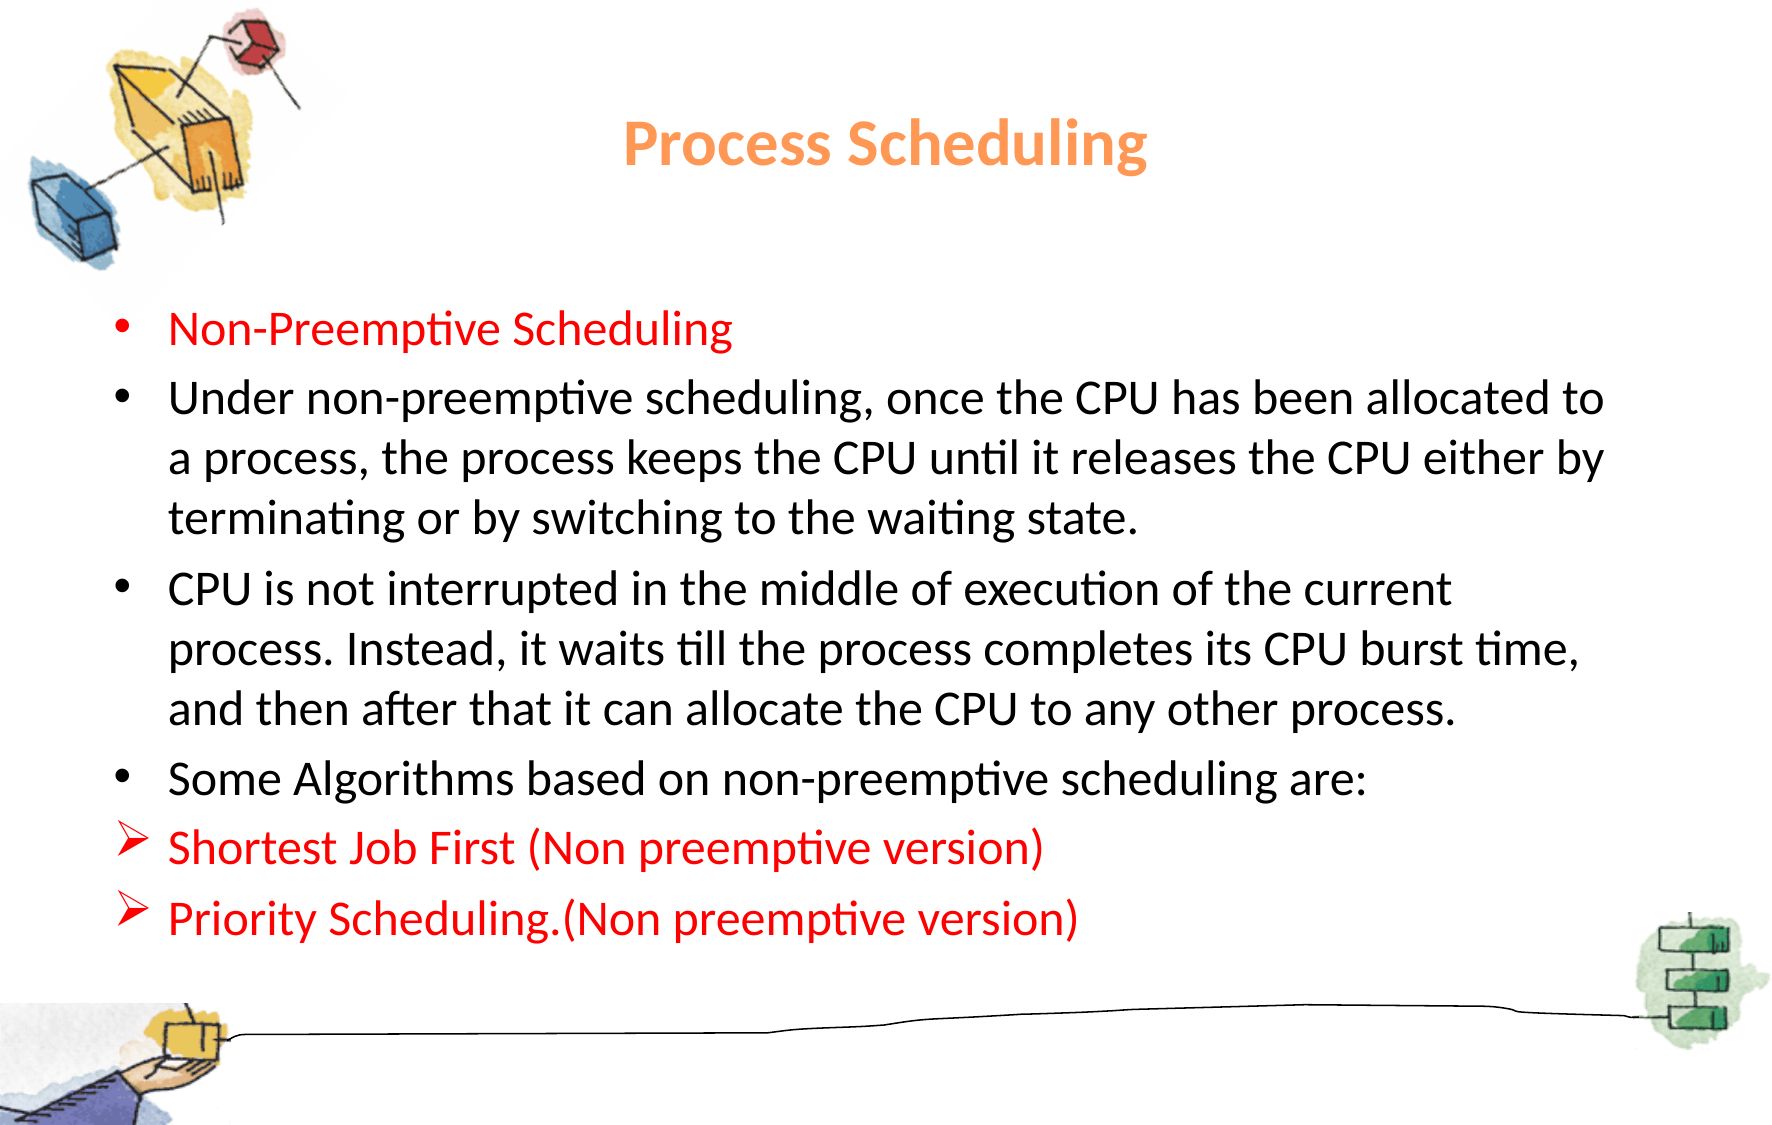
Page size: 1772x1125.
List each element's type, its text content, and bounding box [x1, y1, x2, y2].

title Process Scheduling [88, 45, 1684, 233]
picture [0, 74, 214, 304]
picture [0, 1003, 231, 1125]
list Non-Preemptive Scheduling Under non-preemptive scheduling, once the CPU has been allocated to a process, the process keeps the CPU until it releases the CPU either by terminating or by switching to the waiting state. CPU is not interrupted in the middle of execution of the current process. Instead, it waits till the process completes its CPU burst time, and then after that it can allocate the CPU to any other process. Some Algorithms based on non-preemptive scheduling are: Shortest Job First (Non preemptive version) Priority Scheduling.(Non preemptive version) [98, 287, 1639, 955]
picture [1633, 912, 1772, 1050]
picture [117, 0, 300, 45]
